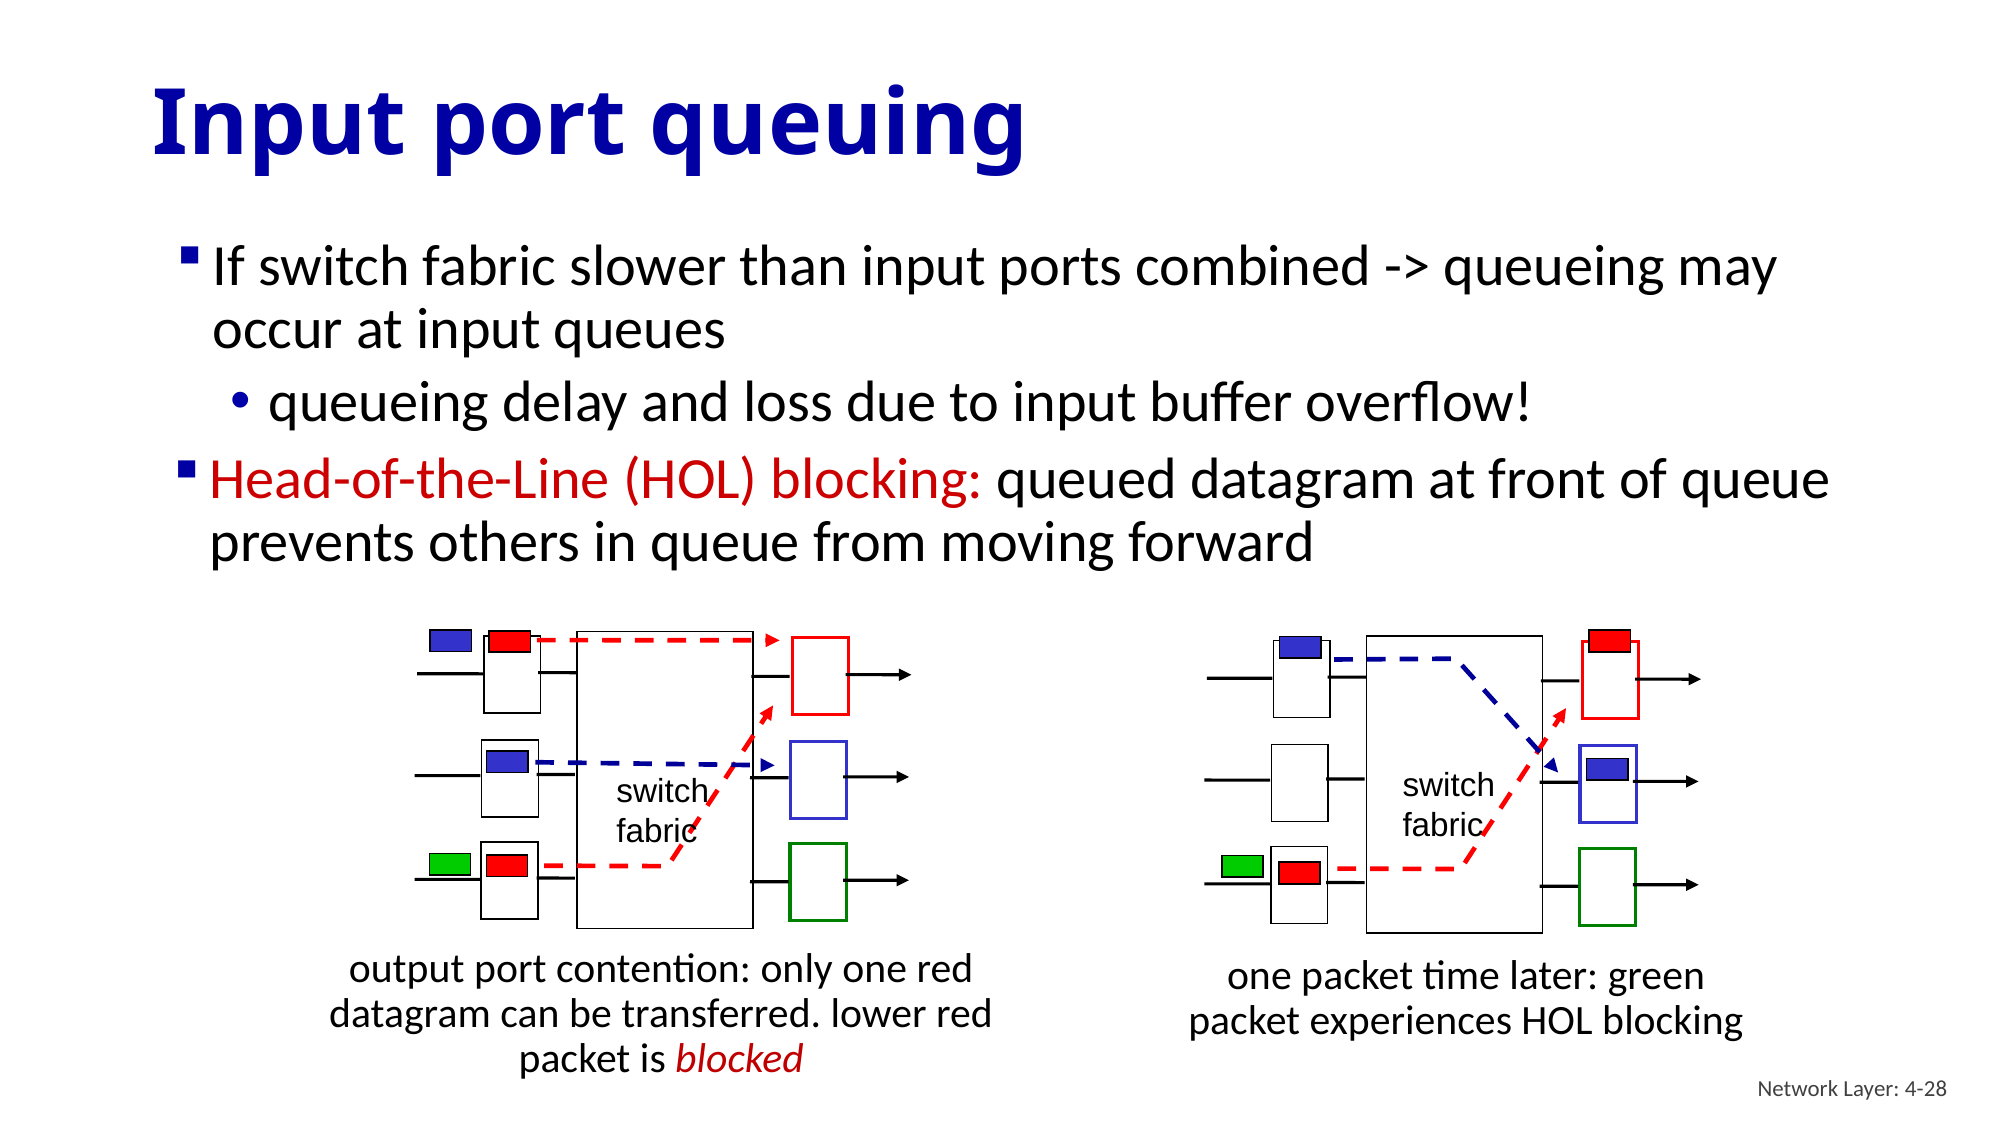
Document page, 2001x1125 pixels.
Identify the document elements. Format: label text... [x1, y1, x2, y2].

text_box Head-of-the-Line (HOL) blocking: queued datagram at front of queue prevents others in queue from moving forward [136, 441, 1862, 603]
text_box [414, 630, 912, 929]
slide_number Network Layer: 4-28 [1512, 1056, 1963, 1117]
text_box output port contention: only one red datagram can be transferred. lower red packet is blocked [295, 939, 1027, 1090]
list If switch fabric slower than input ports combined -> queueing may occur at input queues queueing delay and loss due to input buffer overflow! [139, 227, 1865, 450]
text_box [1171, 630, 1761, 1052]
title Input port queuing [137, 51, 1863, 198]
